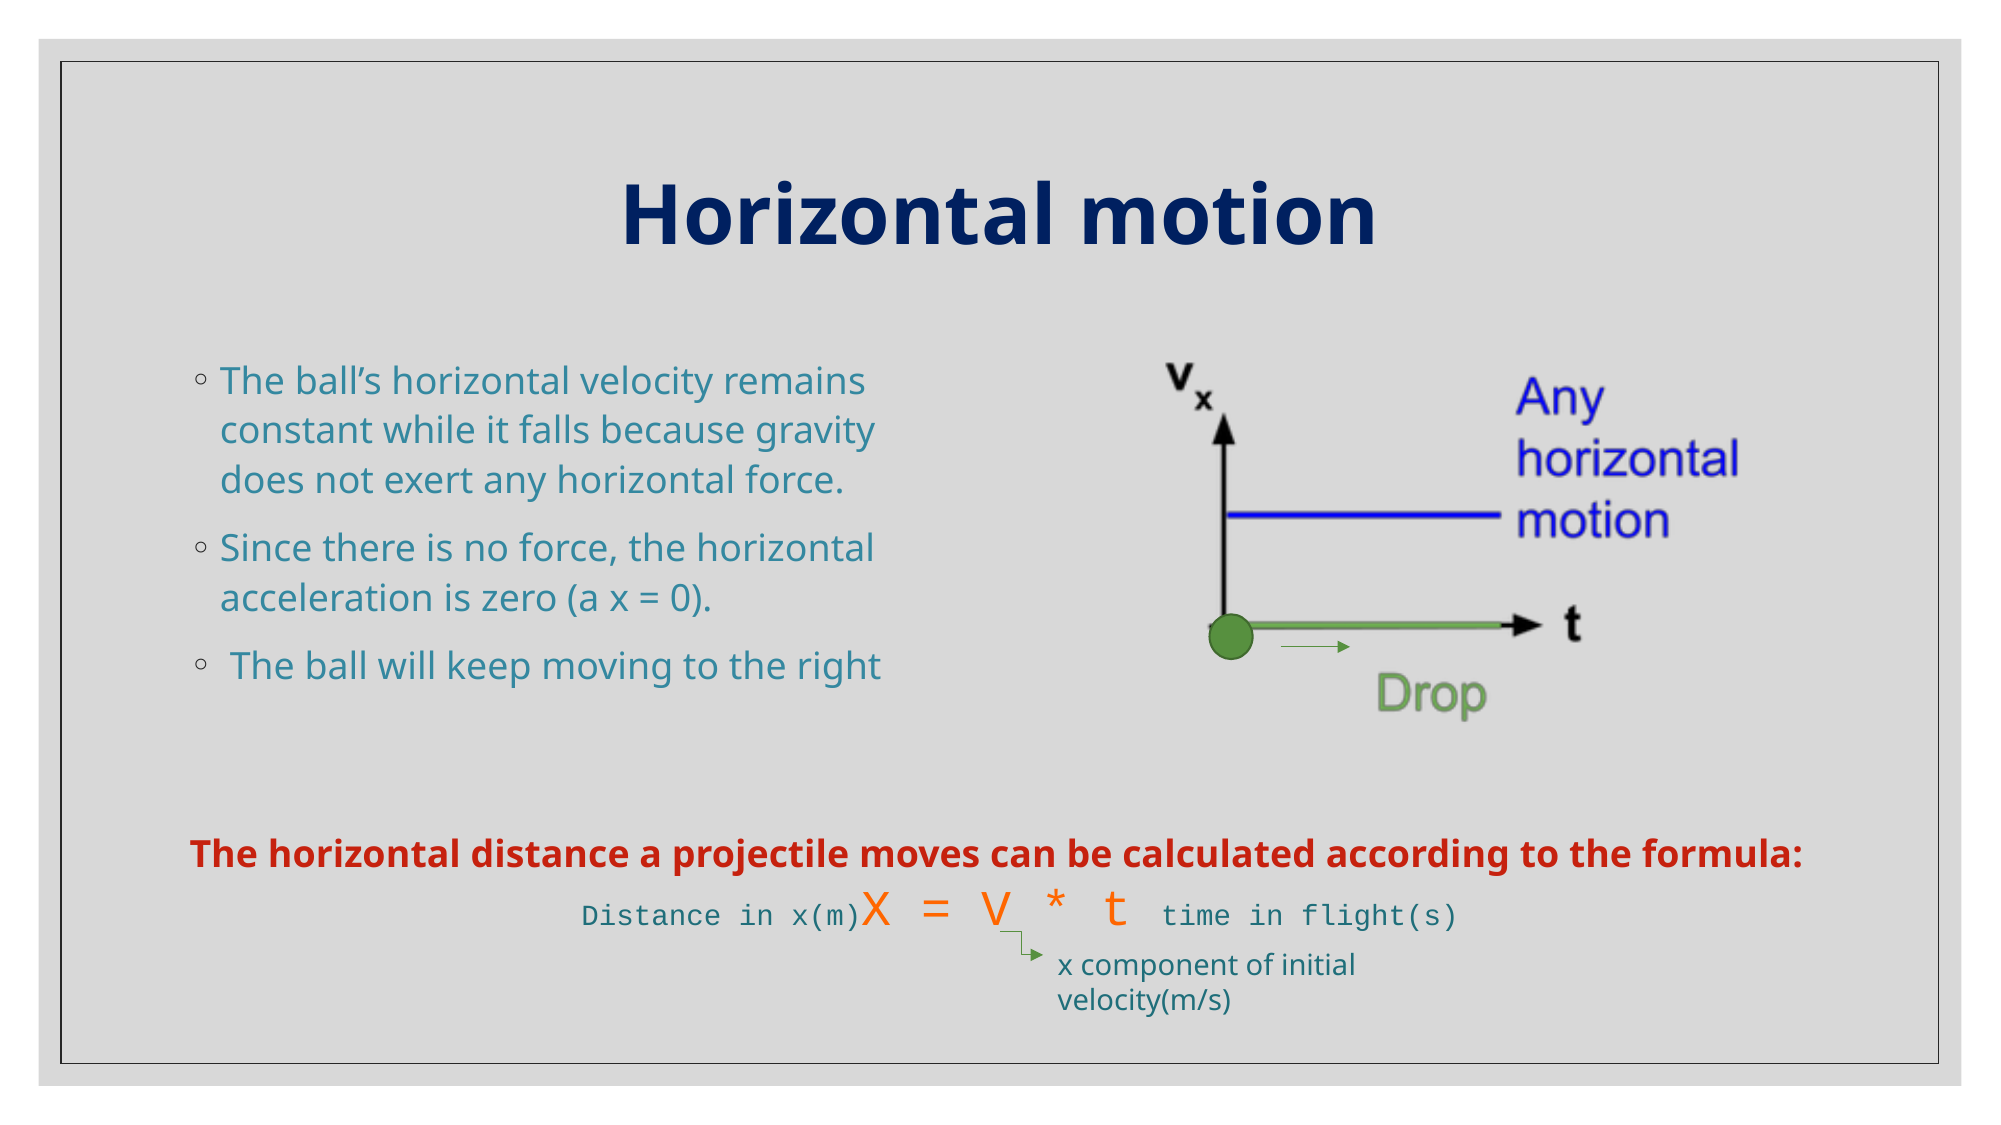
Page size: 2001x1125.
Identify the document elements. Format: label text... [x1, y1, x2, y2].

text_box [999, 930, 1044, 955]
text_box x component of initial velocity(m/s) [1043, 939, 1502, 1024]
title Horizontal motion [174, 105, 1825, 331]
text_box The horizontal distance a projectile moves can be calculated according to the formula: Distance in x(m)X = V * t time in flight(s) [174, 823, 1865, 988]
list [1162, 330, 1771, 772]
list The ball’s horizontal velocity remains constant while it falls because gravity does not exert any horizontal force. Since there is no force, the horizontal acceleration is zero (a x = 0). The ball will keep moving to the right [174, 345, 940, 795]
